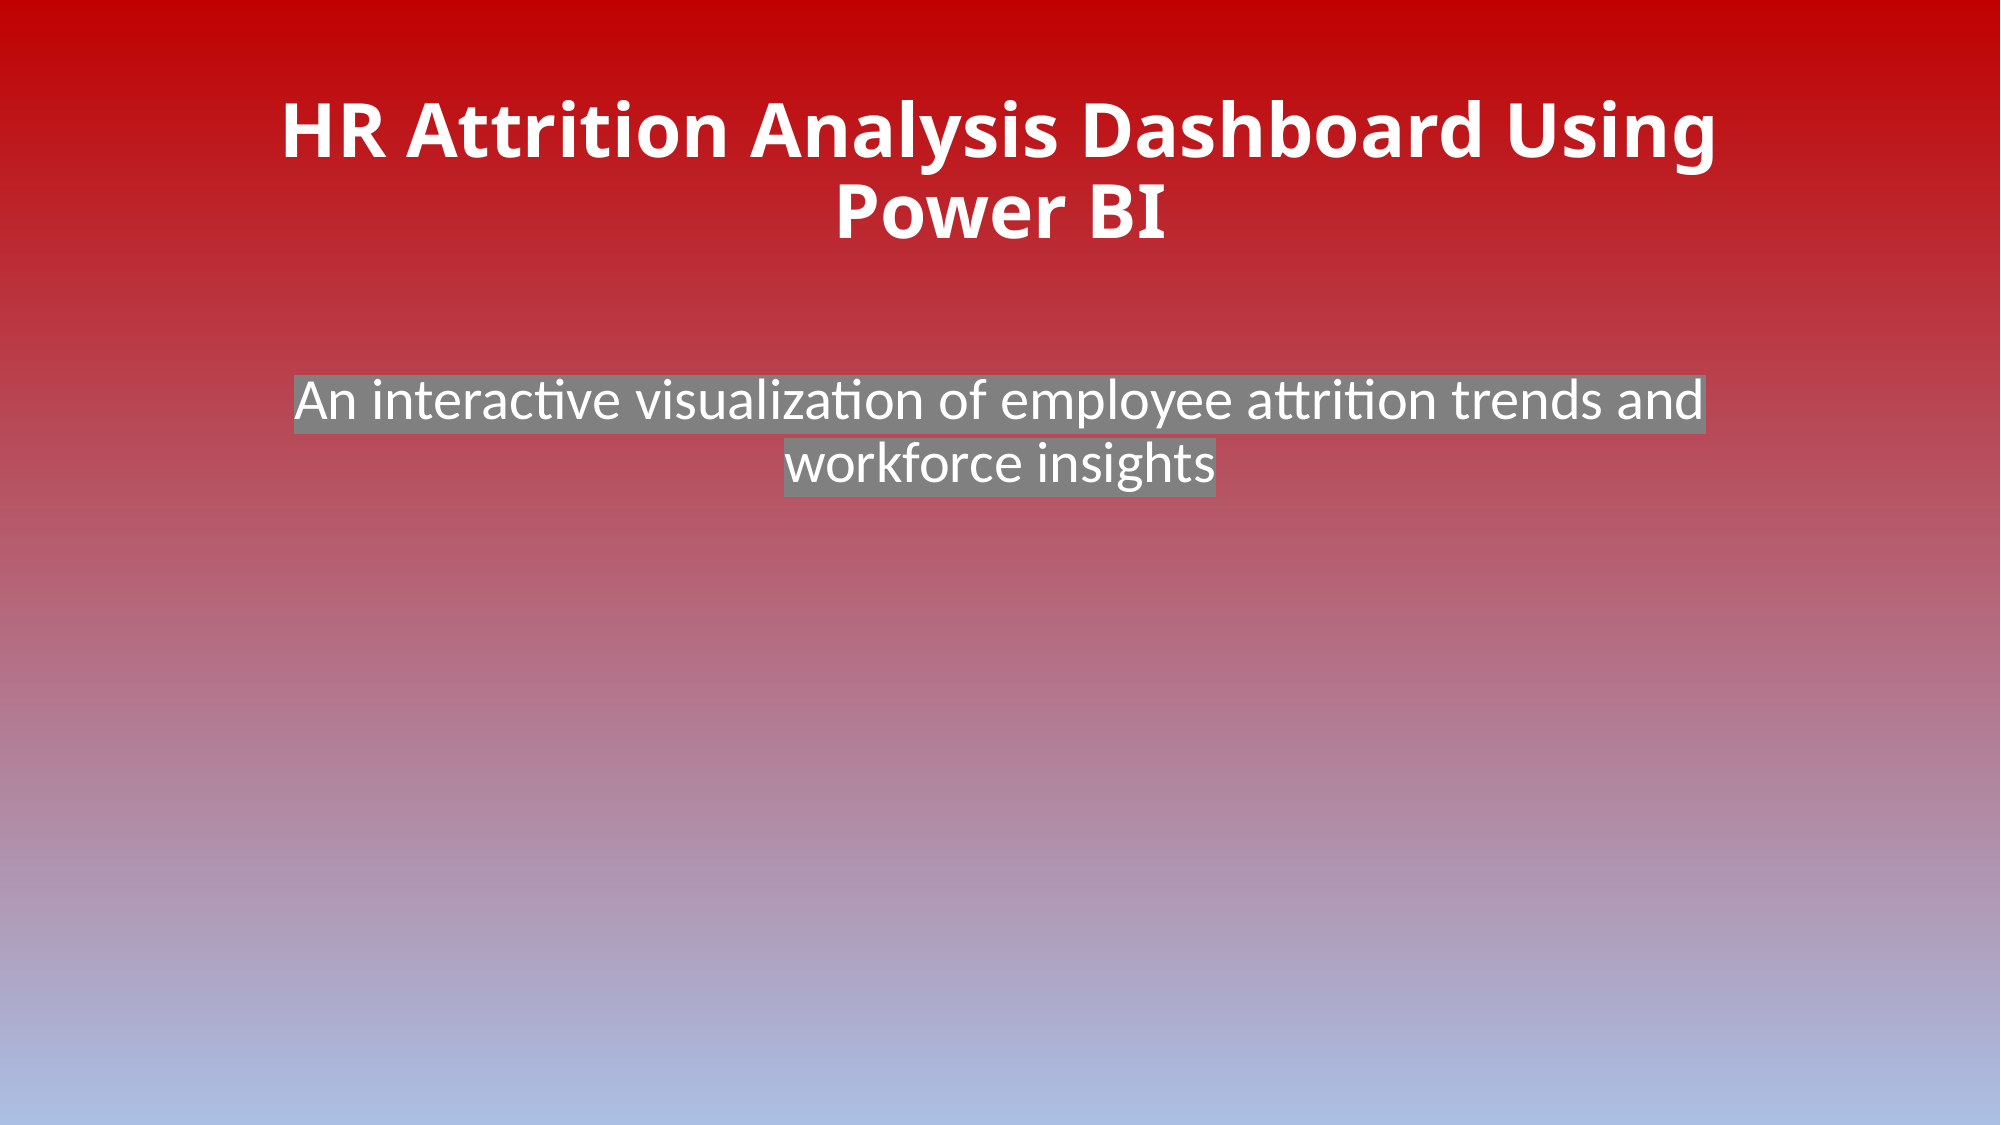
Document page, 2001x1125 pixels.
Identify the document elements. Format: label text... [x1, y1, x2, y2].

subtitle An interactive visualization of employee attrition trends and workforce insights [249, 361, 1750, 576]
title HR Attrition Analysis Dashboard Using Power BI [249, 141, 1750, 263]
